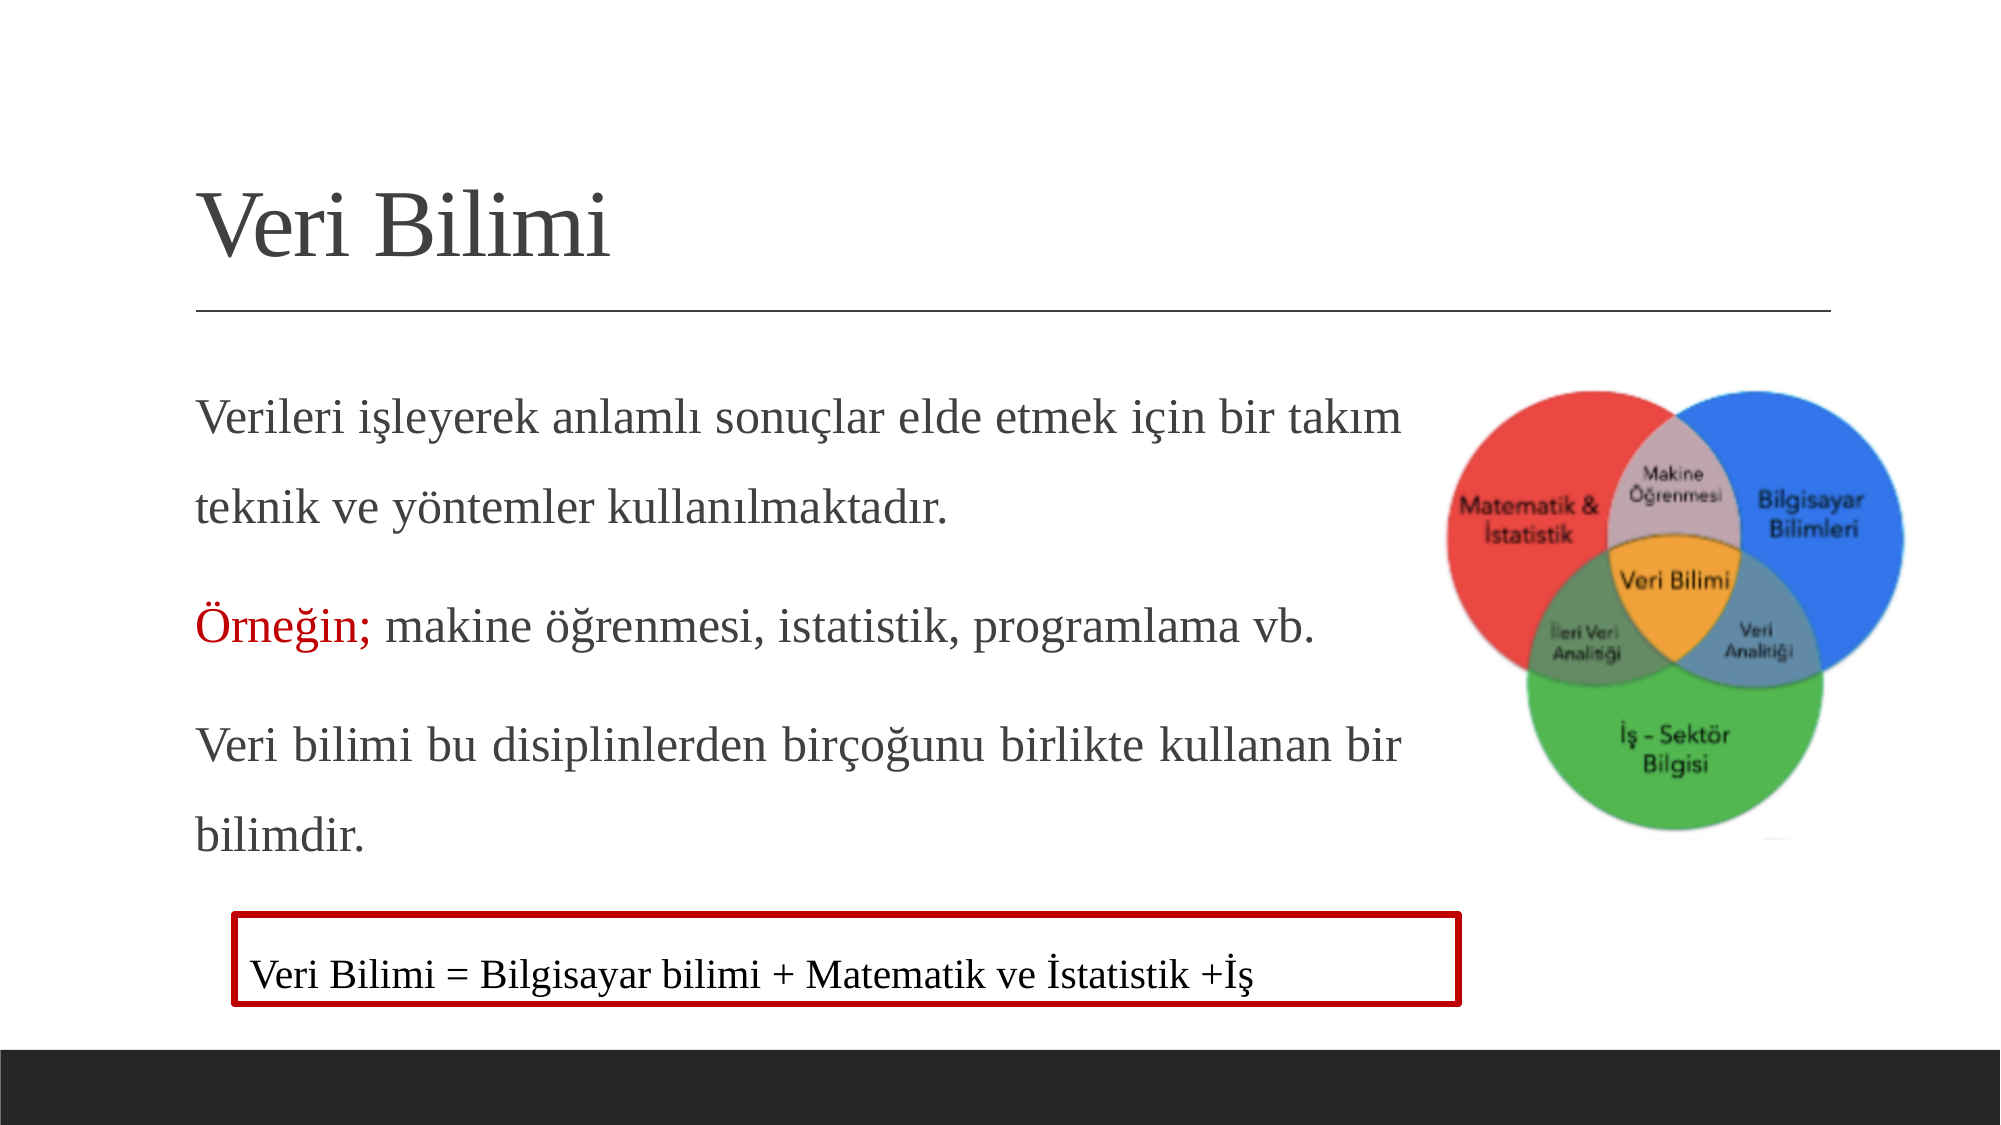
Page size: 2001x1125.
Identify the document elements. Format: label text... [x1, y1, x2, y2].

picture [1435, 381, 1920, 841]
title Veri Bilimi [180, 47, 1830, 285]
text_box Veri Bilimi = Bilgisayar bilimi + Matematik ve İstatistik +İş [234, 914, 1459, 1005]
list Verileri işleyerek anlamlı sonuçlar elde etmek için bir takım teknik ve yöntemler kullanılmaktadır. Örneğin; makine öğrenmesi, istatistik, programlama vb. Veri bilimi bu disiplinlerden birçoğunu birlikte kullanan bir bilimdir. [180, 345, 1404, 793]
